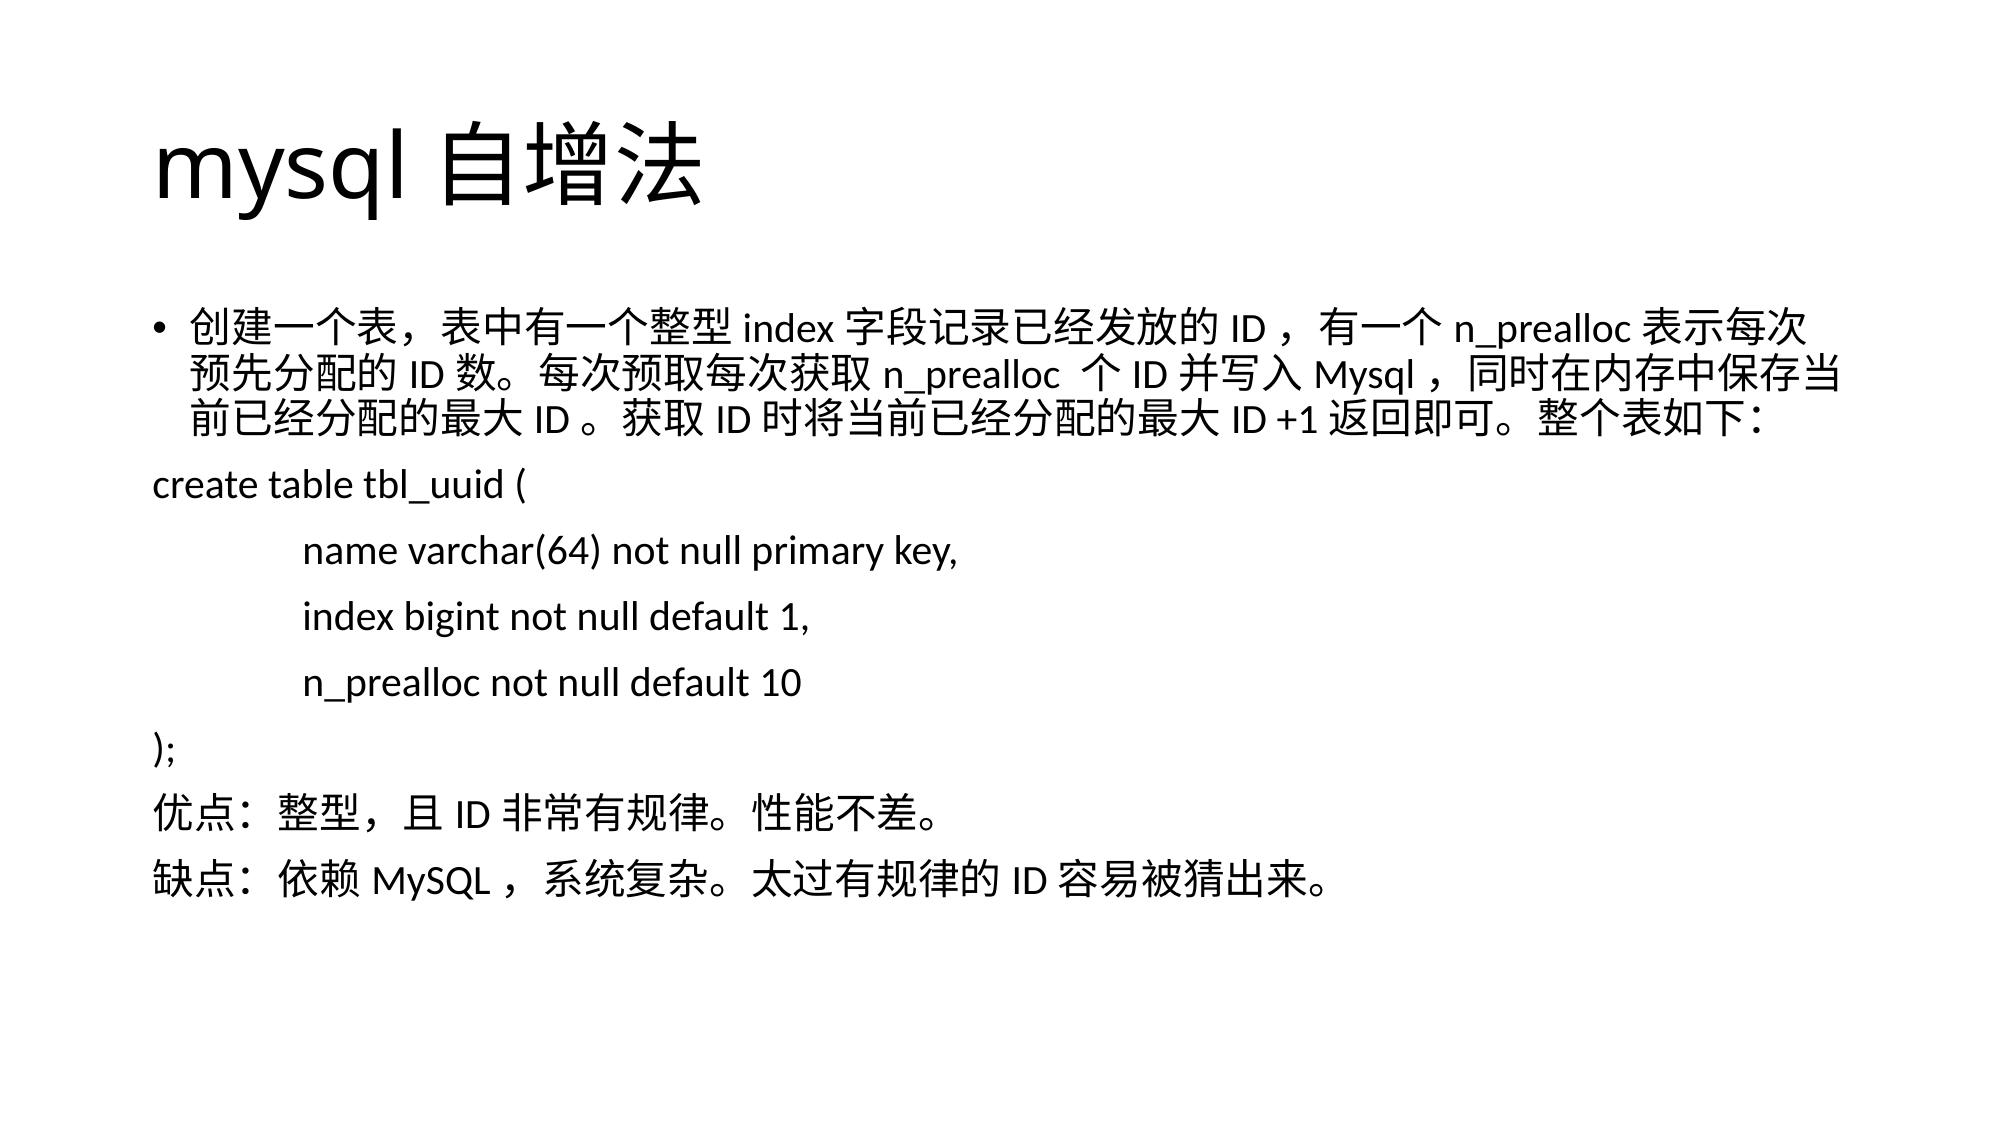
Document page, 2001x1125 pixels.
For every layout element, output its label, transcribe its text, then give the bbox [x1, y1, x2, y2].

title mysql自增法 [137, 59, 1863, 278]
list 创建一个表，表中有一个整型index字段记录已经发放的ID，有一个n_prealloc表示每次预先分配的ID数。每次预取每次获取n_prealloc 个ID并写入Mysql，同时在内存中保存当前已经分配的最大ID。获取ID时将当前已经分配的最大ID +1返回即可。整个表如下： create table tbl_uuid ( name varchar(64) not null primary key, index bigint not null default 1, n_prealloc not null default 10 ); 优点：整型，且ID非常有规律。性能不差。 缺点：依赖MySQL，系统复杂。太过有规律的ID容易被猜出来。 [137, 299, 1863, 1014]
